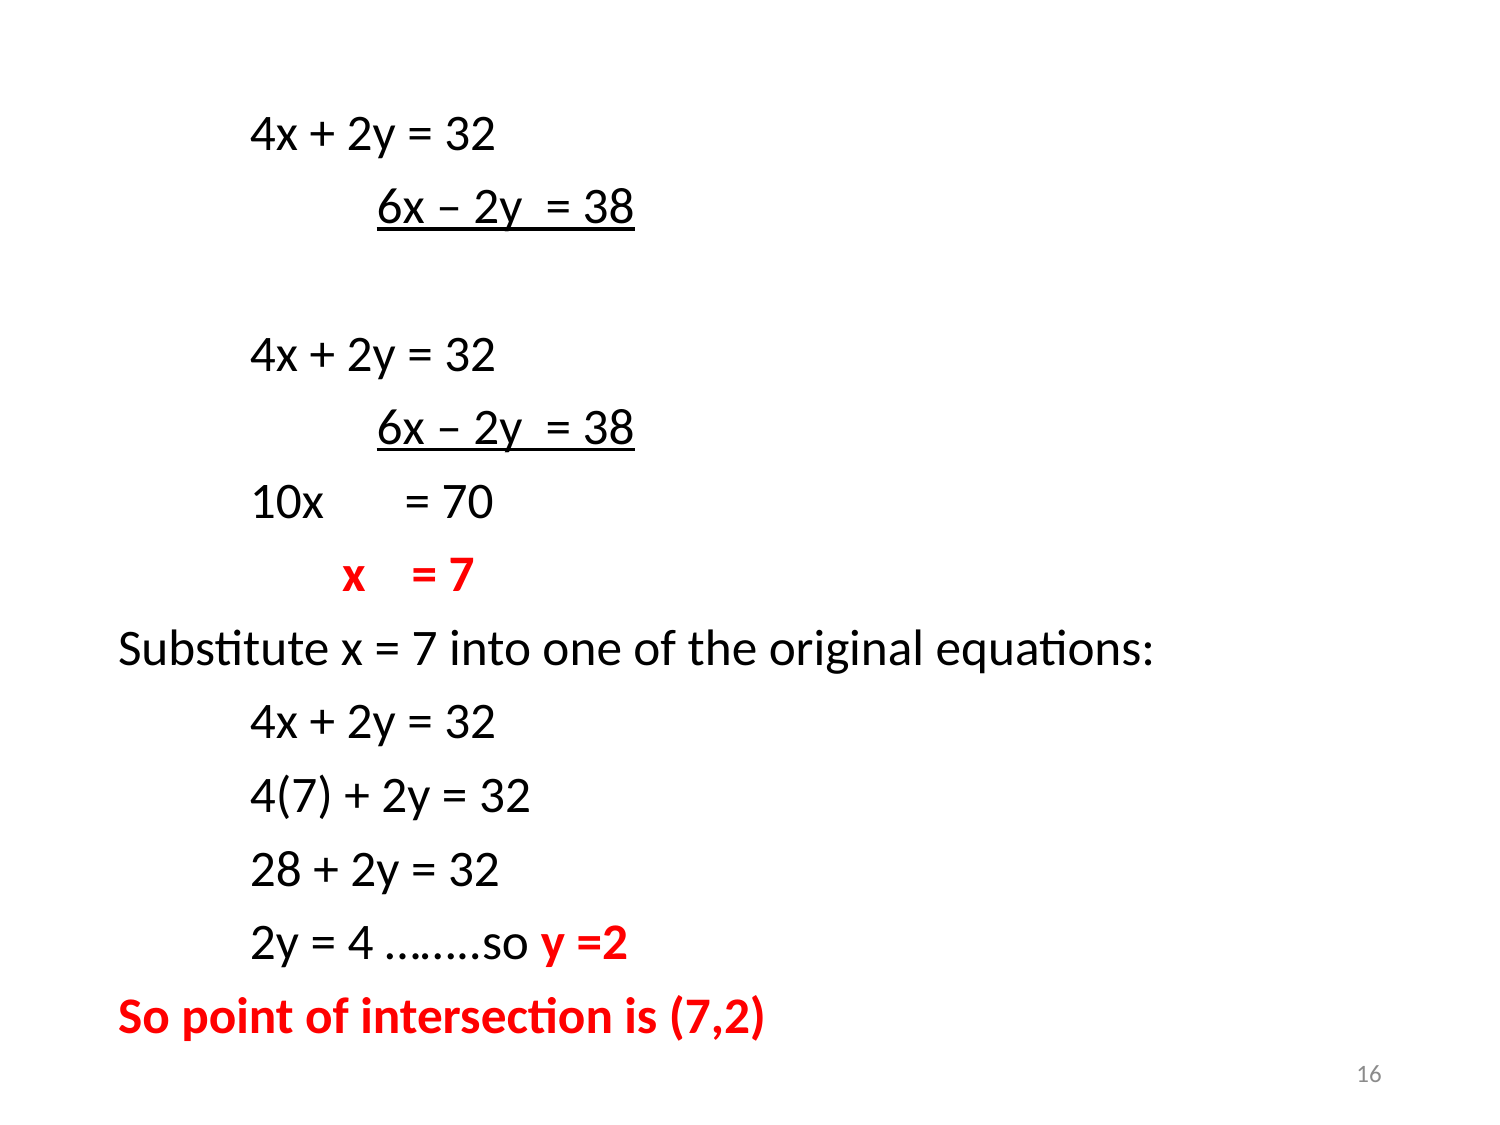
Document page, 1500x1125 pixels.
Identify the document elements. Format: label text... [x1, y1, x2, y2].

slide_number 16 [1059, 1042, 1397, 1103]
list 4x + 2y = 32 6x – 2y = 38 4x + 2y = 32 6x – 2y = 38 10x = 70 x = 7 Substitute x = 7 into one of the original equations: 4x + 2y = 32 4(7) + 2y = 32 28 + 2y = 32 2y = 4 ……..so y =2 So point of intersection is (7,2) [103, 98, 1397, 1060]
